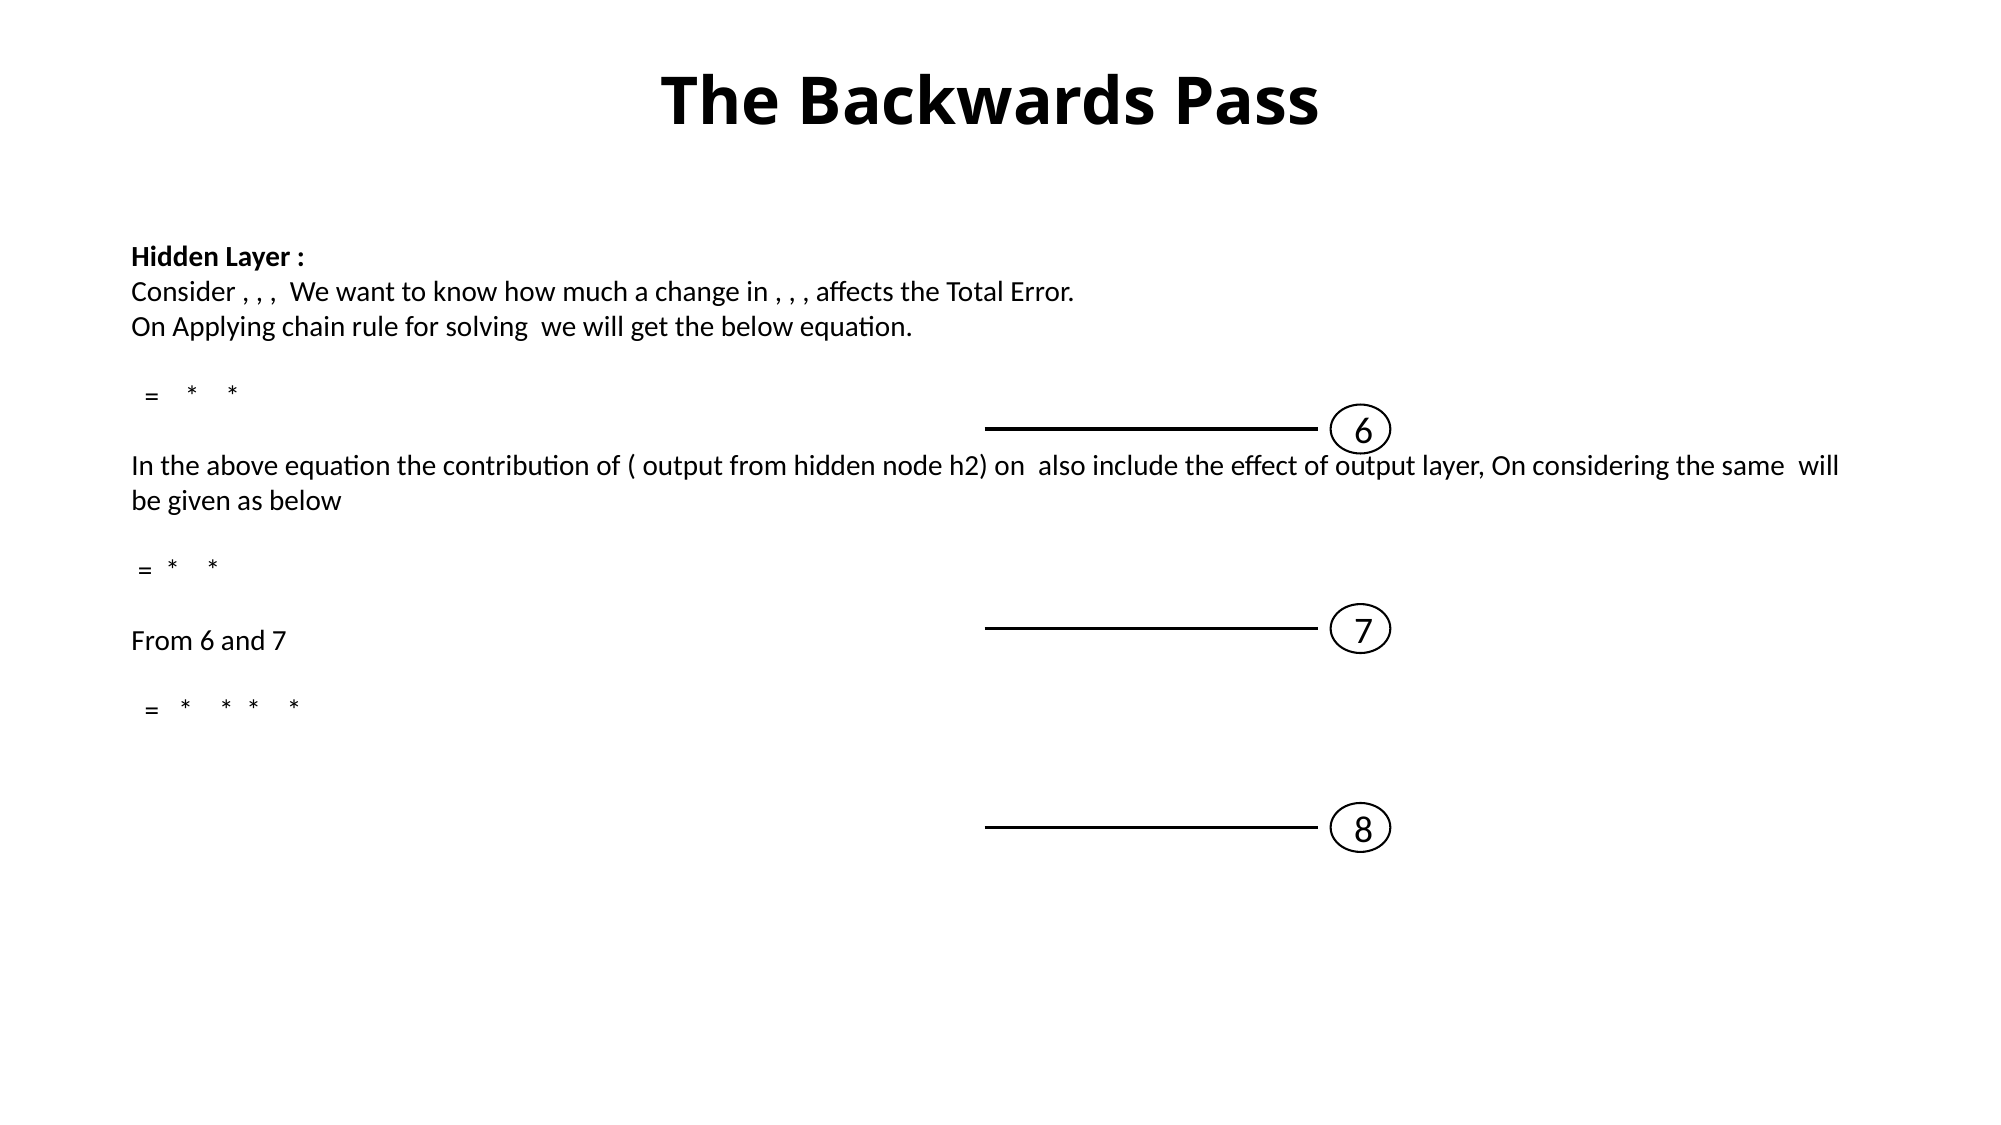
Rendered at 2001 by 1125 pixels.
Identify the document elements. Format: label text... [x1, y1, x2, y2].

text_box 8 [1329, 801, 1392, 853]
text_box 6 [1329, 403, 1392, 455]
text_box 7 [1329, 603, 1392, 655]
title The Backwards Pass [498, 60, 1482, 147]
